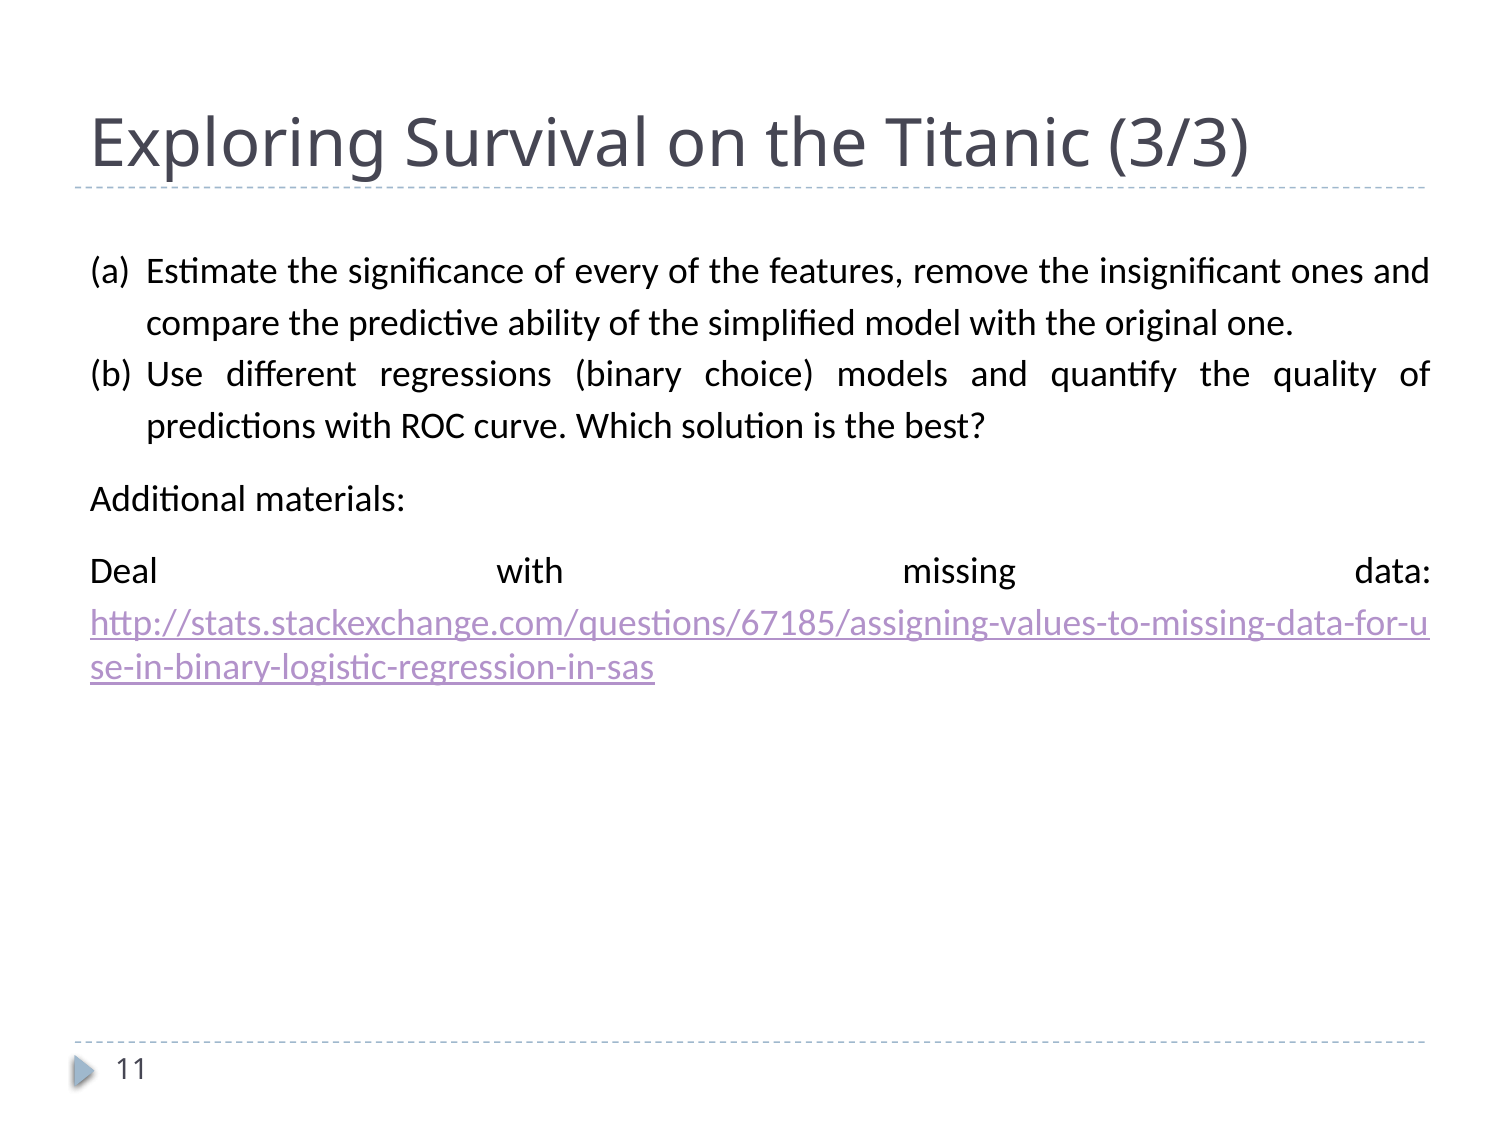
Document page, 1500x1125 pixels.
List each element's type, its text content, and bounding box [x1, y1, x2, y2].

text_box Estimate the significance of every of the features, remove the insignificant ones and compare the predictive ability of the simplified model with the original one. Use different regressions (binary choice) models and quantify the quality of predictions with ROC curve. Which solution is the best? Additional materials: Deal with missing data: http://stats.stackexchange.com/questions/67185/assigning-values-to-missing-data-for-use-in-binary-logistic-regression-in-sas [75, 231, 1447, 651]
slide_number 11 [100, 1042, 426, 1103]
title Exploring Survival on the Titanic (3/3) [75, 37, 1425, 188]
